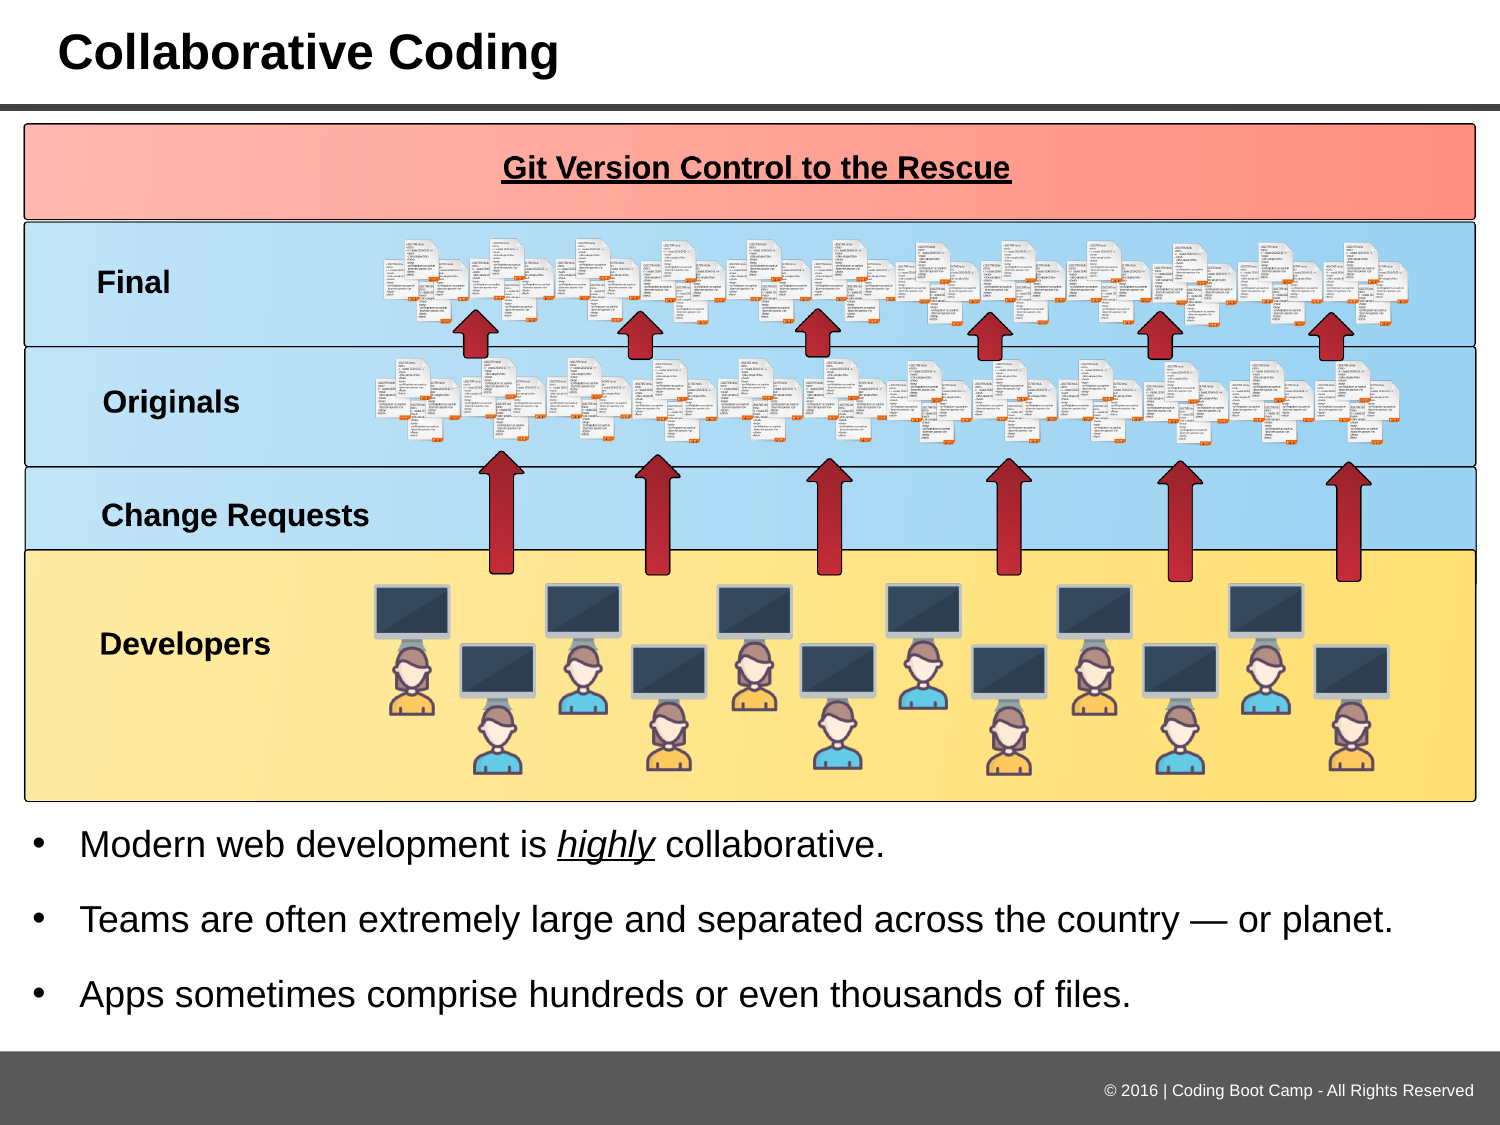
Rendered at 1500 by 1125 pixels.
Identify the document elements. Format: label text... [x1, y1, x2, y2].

picture [0, 90, 1500, 826]
title Collaborative Coding [49, 0, 948, 87]
text_box Modern web development is highly collaborative. Teams are often extremely large and separated across the country — or planet. Apps sometimes comprise hundreds or even thousands of files. [24, 834, 1482, 1023]
